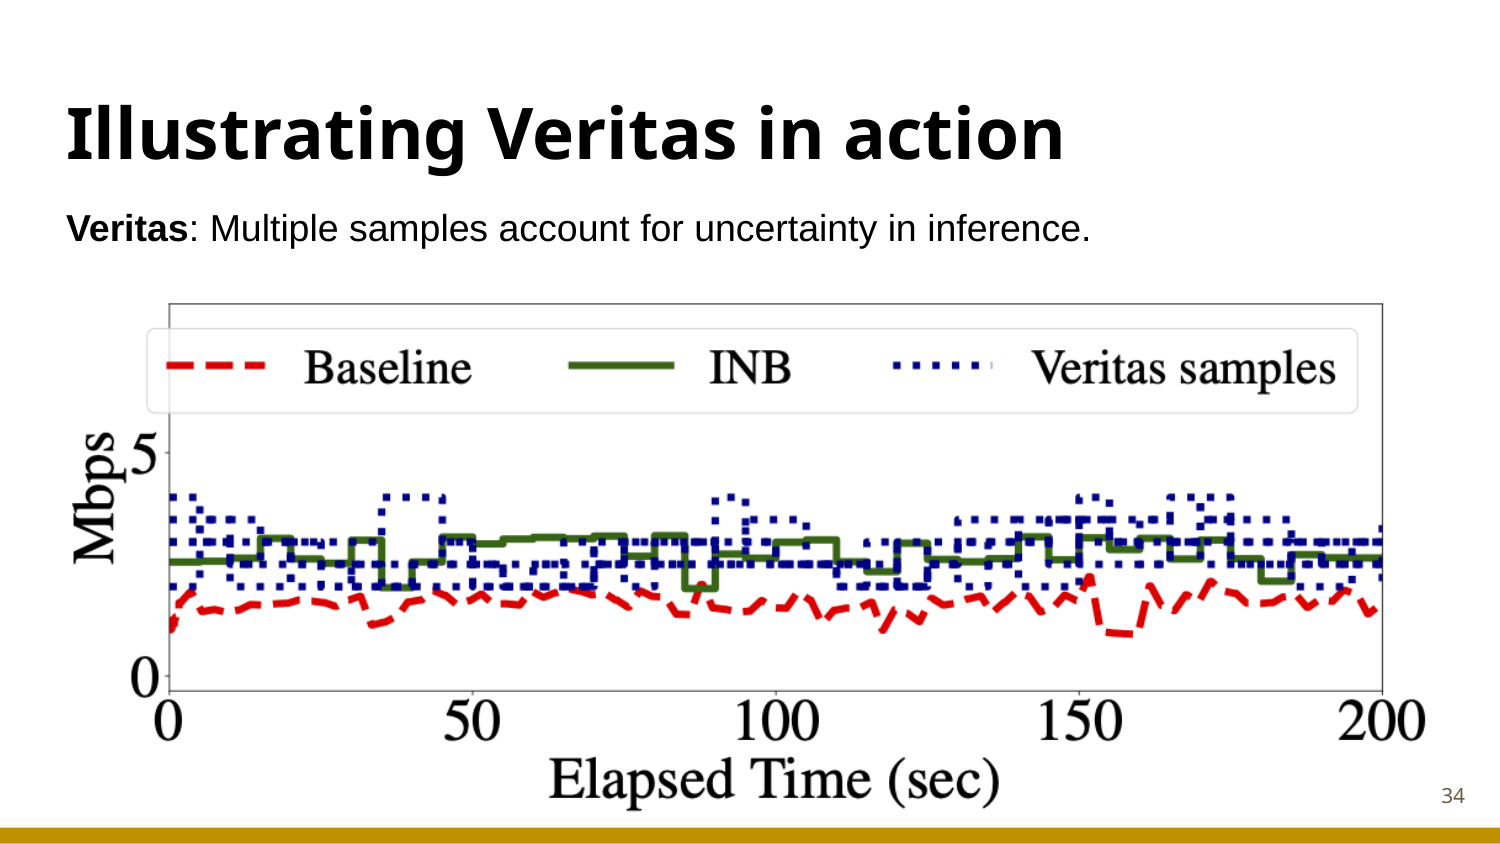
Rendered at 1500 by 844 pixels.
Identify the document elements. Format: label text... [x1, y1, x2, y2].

title Illustrating Veritas in action [51, 72, 1449, 189]
slide_number ‹#› [1389, 764, 1480, 830]
picture [65, 296, 1435, 819]
text_box Veritas: Multiple samples account for uncertainty in inference. [51, 188, 1340, 264]
